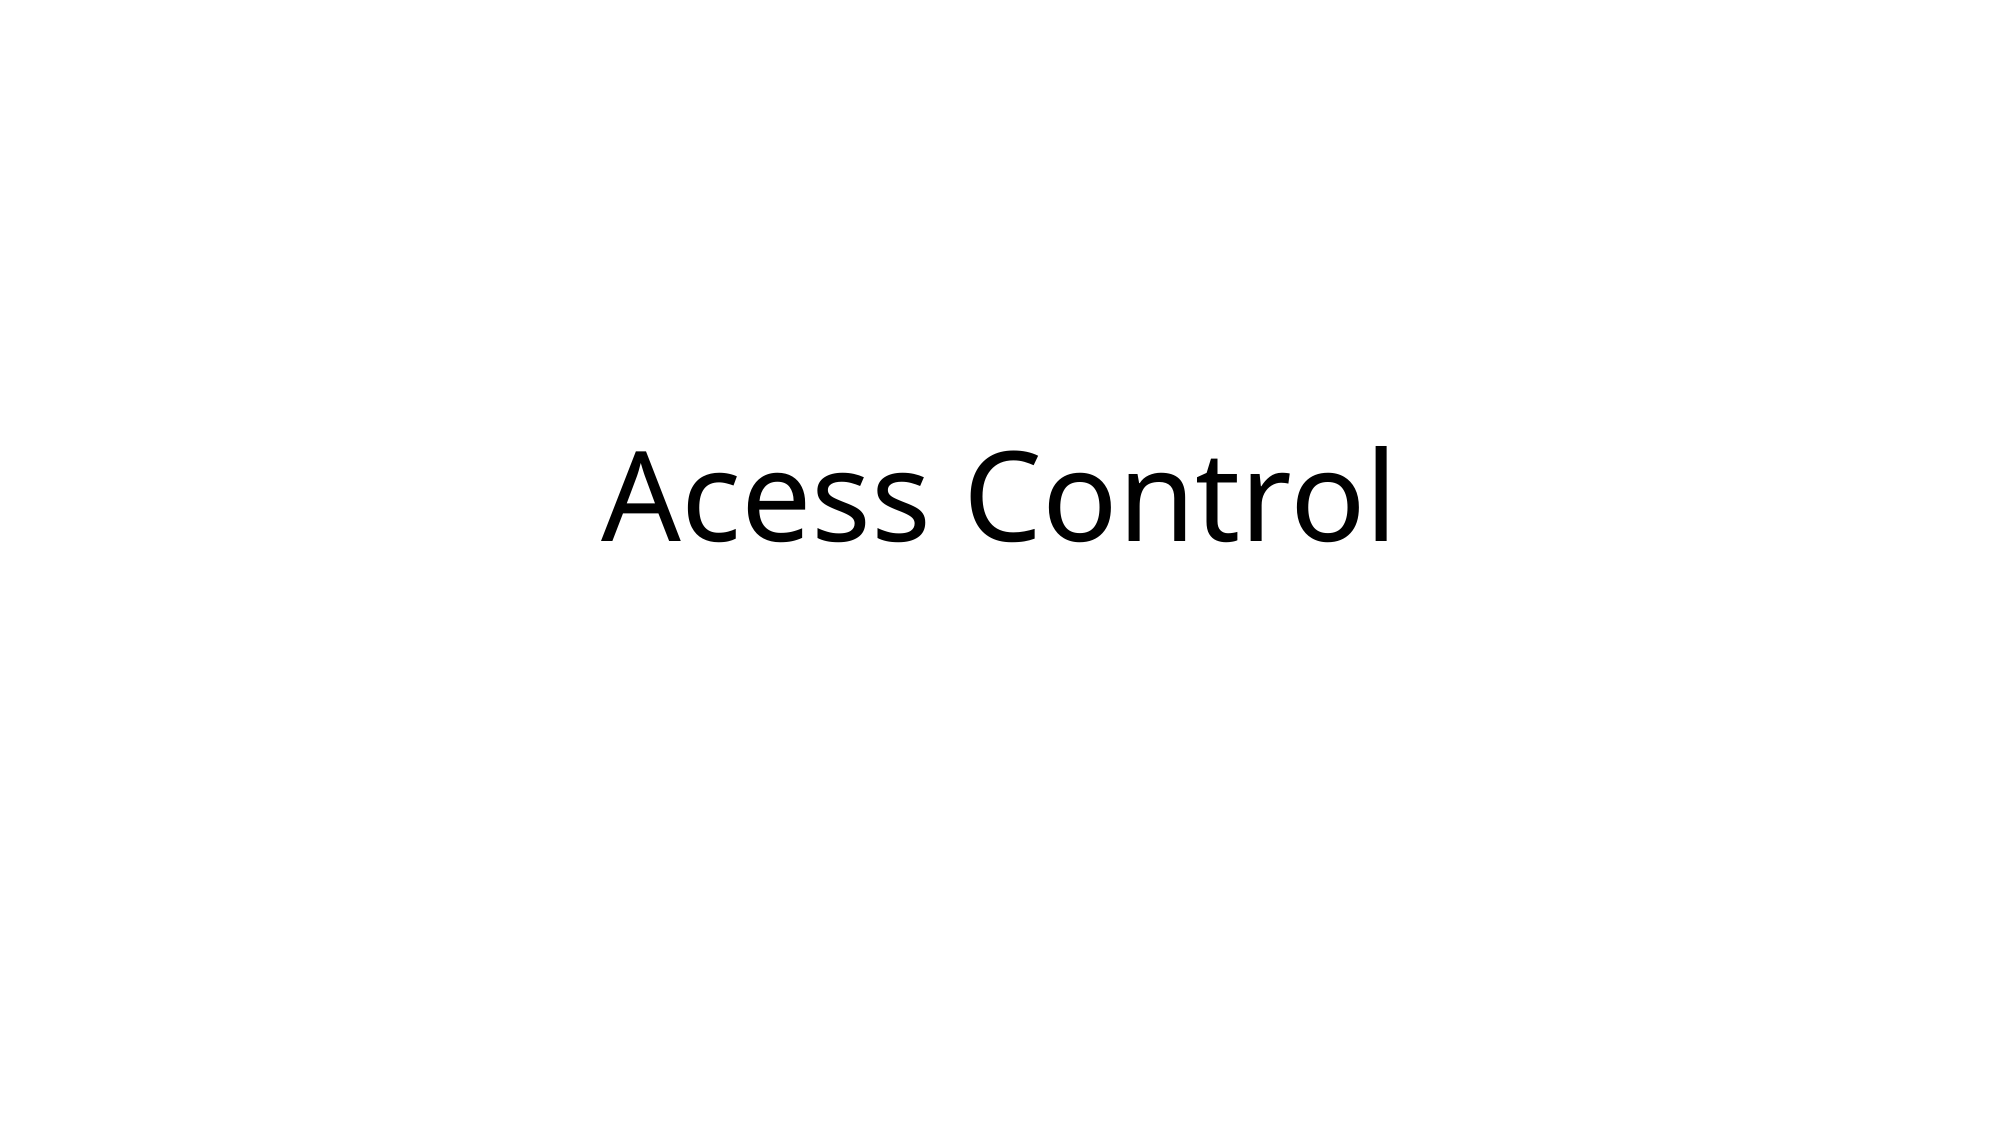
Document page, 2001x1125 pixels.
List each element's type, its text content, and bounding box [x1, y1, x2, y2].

title Acess Control [249, 184, 1750, 576]
